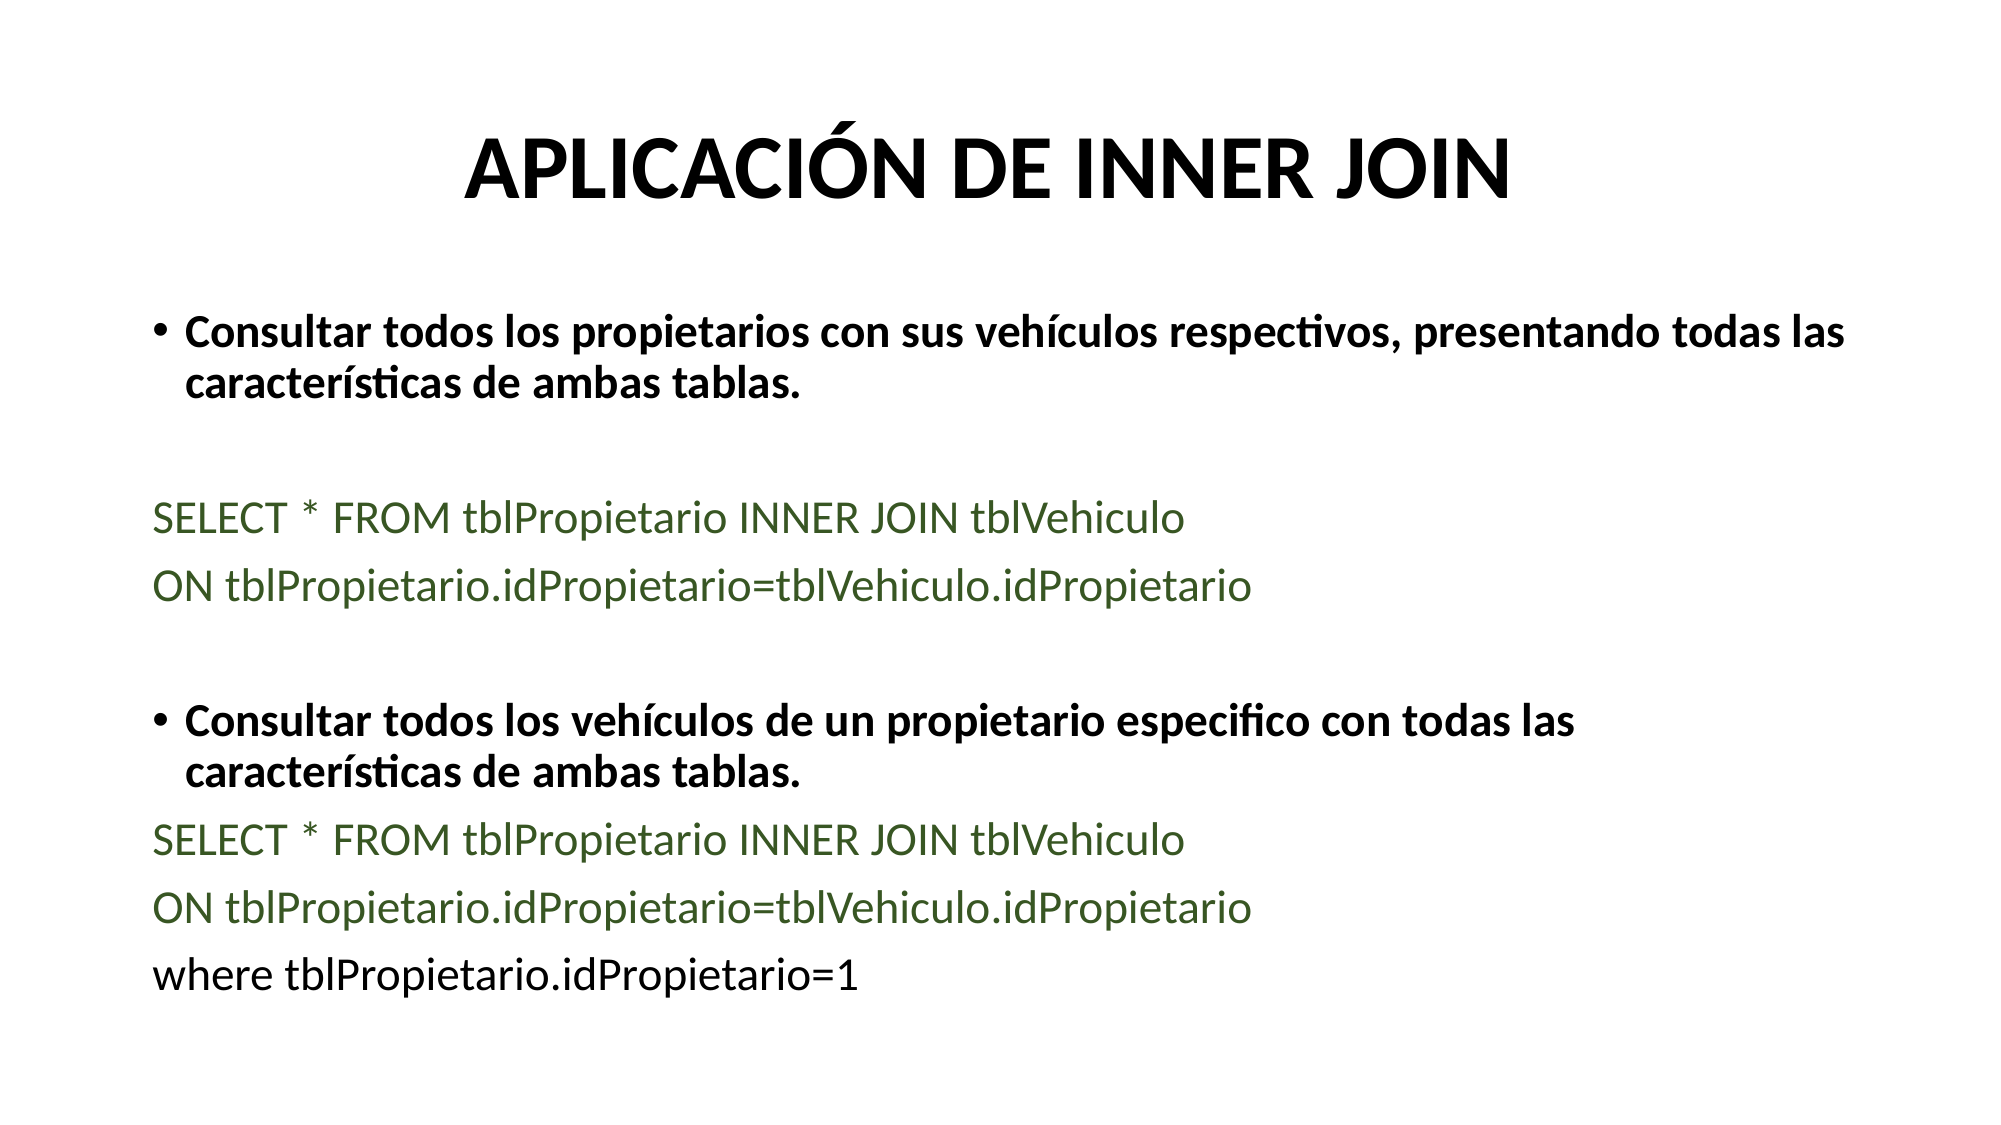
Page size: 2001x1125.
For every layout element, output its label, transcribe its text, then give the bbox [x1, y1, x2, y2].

list Consultar todos los propietarios con sus vehículos respectivos, presentando todas las características de ambas tablas. SELECT * FROM tblPropietario INNER JOIN tblVehiculo ON tblPropietario.idPropietario=tblVehiculo.idPropietario Consultar todos los vehículos de un propietario especifico con todas las características de ambas tablas. SELECT * FROM tblPropietario INNER JOIN tblVehiculo ON tblPropietario.idPropietario=tblVehiculo.idPropietario where tblPropietario.idPropietario=1 [137, 299, 1863, 1014]
title APLICACIÓN DE INNER JOIN [137, 59, 1863, 278]
